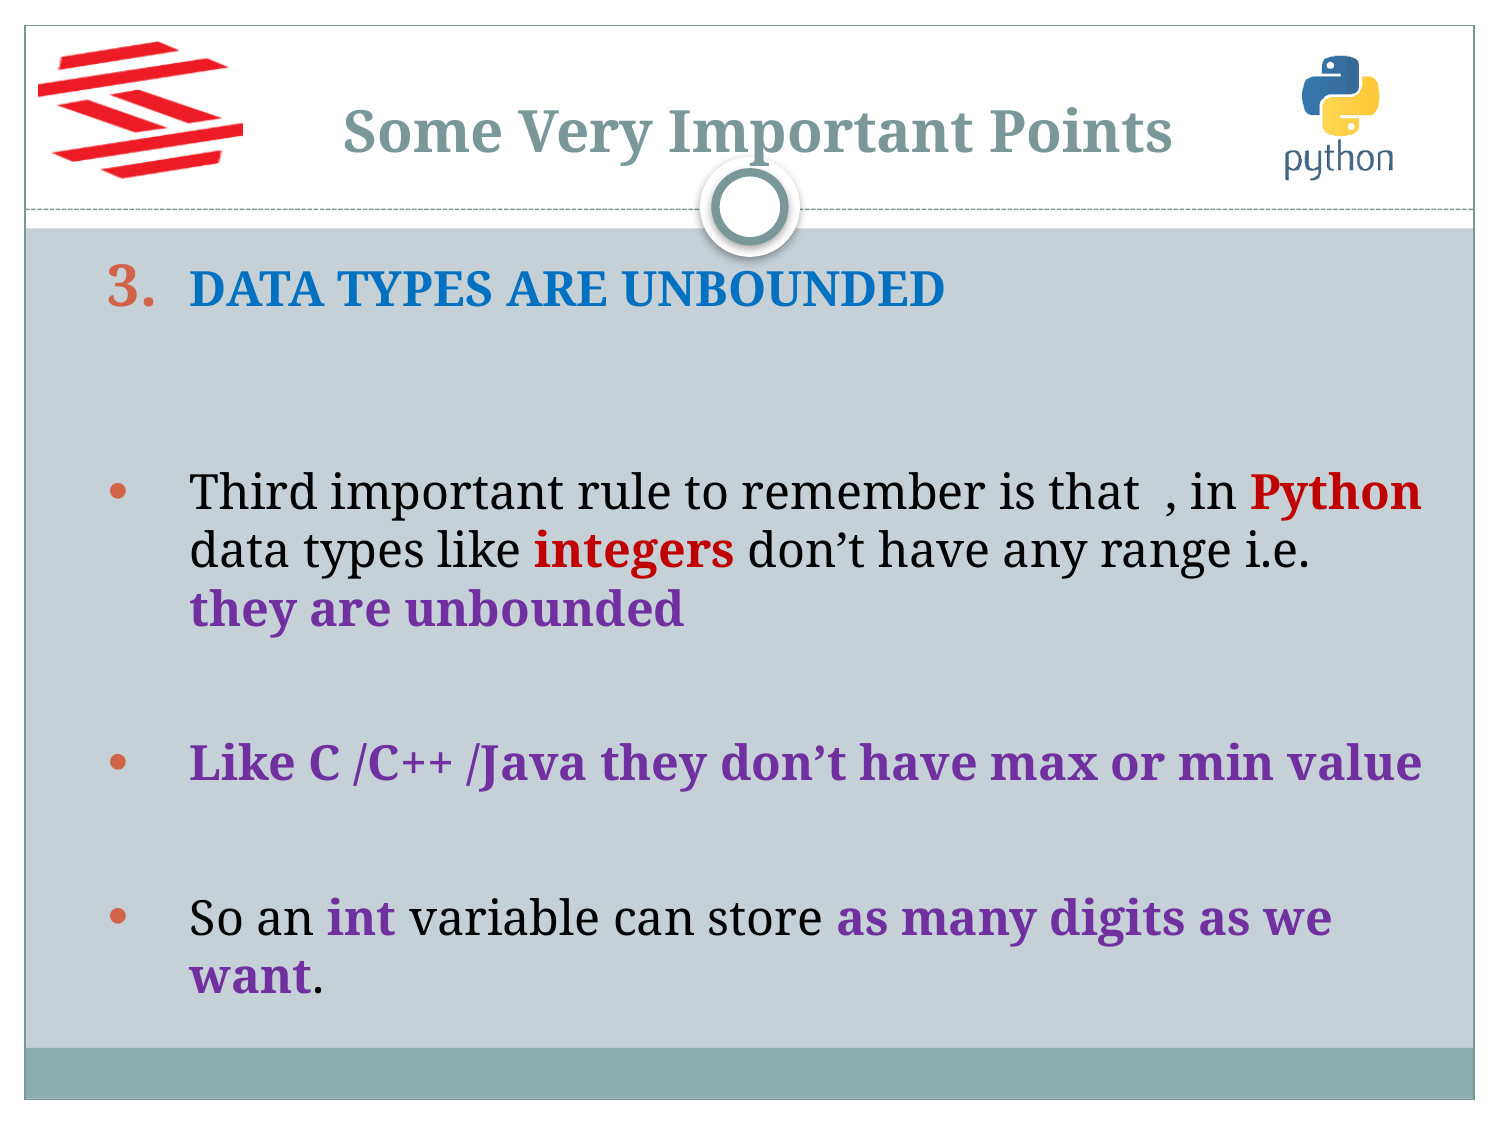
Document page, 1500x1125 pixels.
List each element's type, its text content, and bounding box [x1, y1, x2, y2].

title Some Very Important Points [248, 46, 1459, 172]
picture [1206, 53, 1471, 186]
picture [37, 40, 243, 185]
list DATA TYPES ARE UNBOUNDED Third important rule to remember is that , in Python data types like integers don’t have any range i.e. they are unbounded Like C /C++ /Java they don’t have max or min value So an int variable can store as many digits as we want. [49, 250, 1445, 1047]
